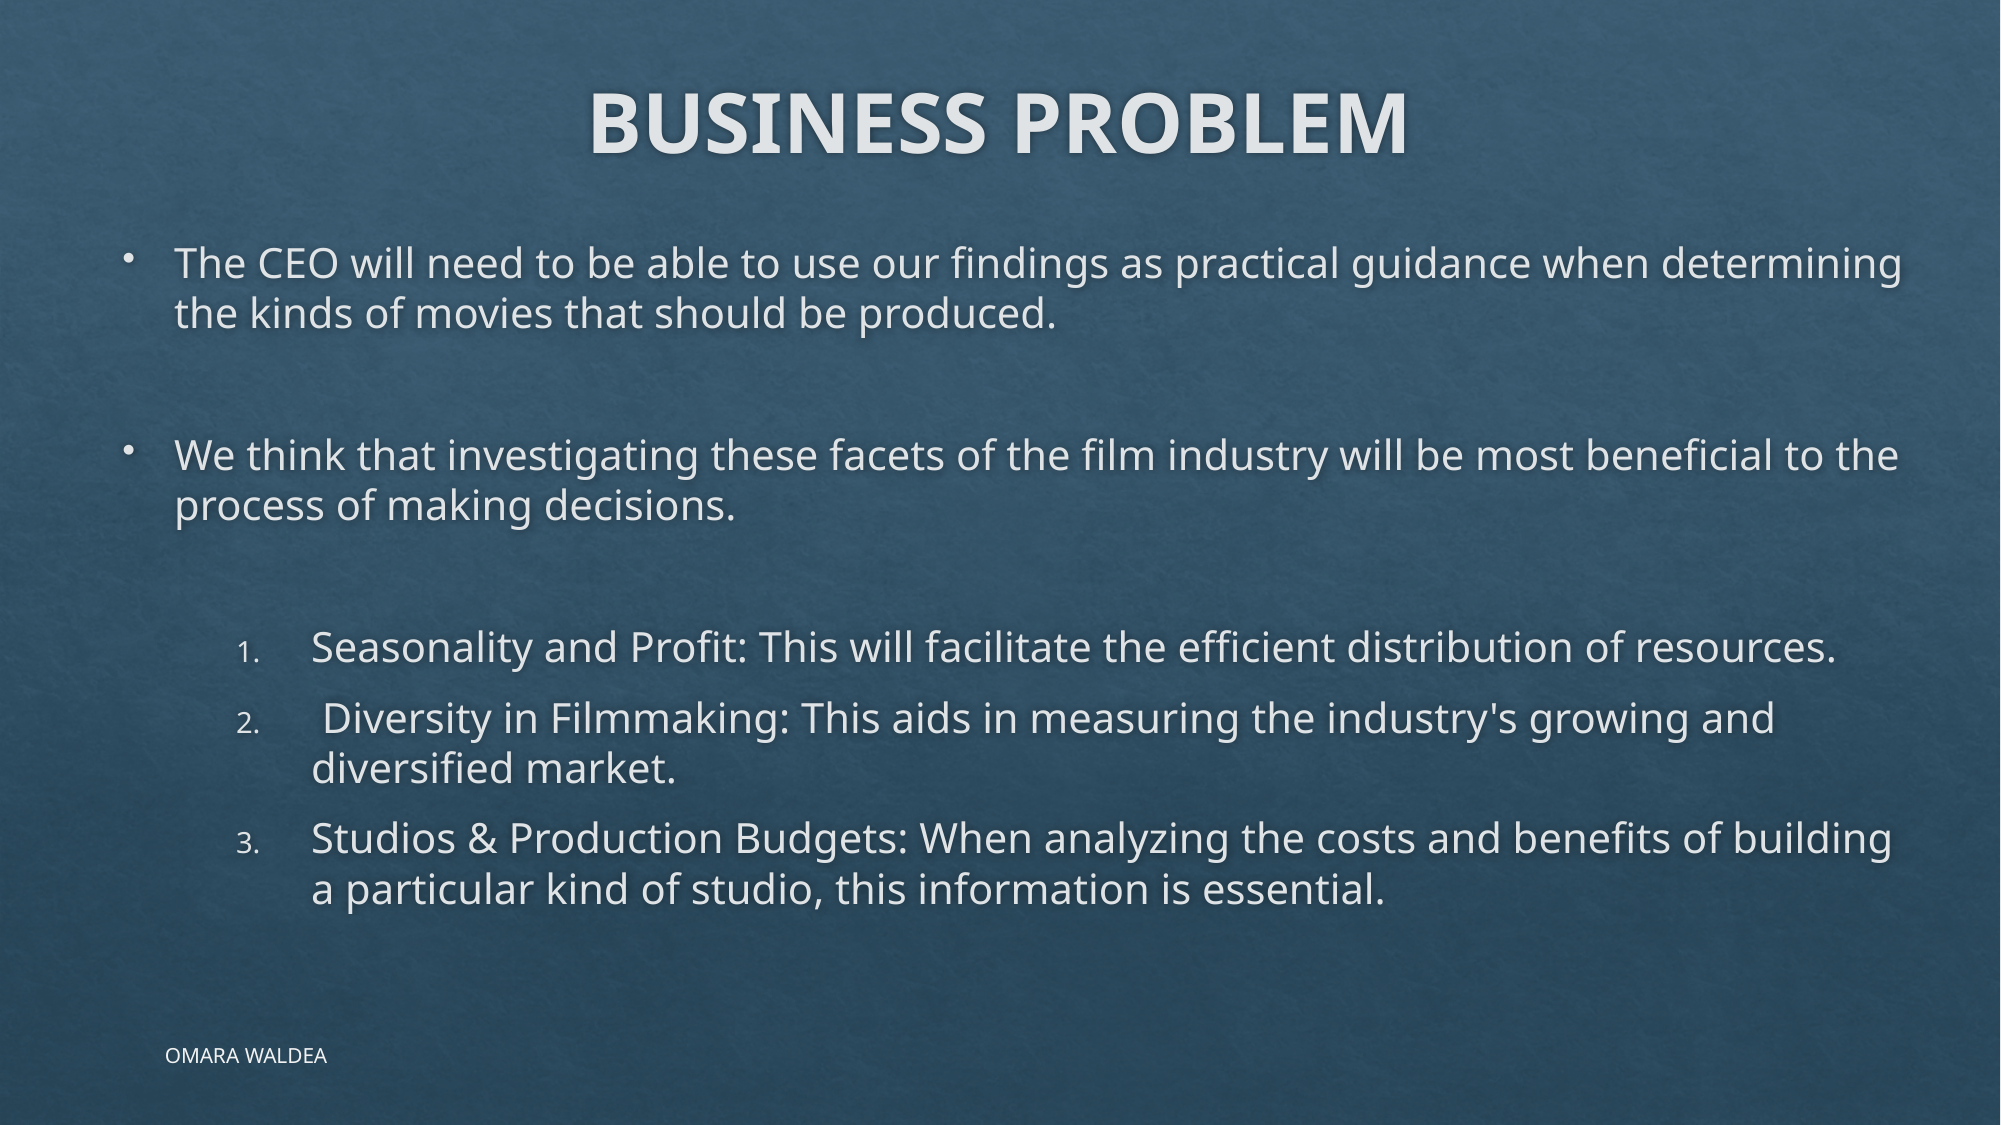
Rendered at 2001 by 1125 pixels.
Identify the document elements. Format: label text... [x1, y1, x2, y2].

title BUSINESS PROBLEM [149, 40, 1849, 200]
list The CEO will need to be able to use our findings as practical guidance when determining the kinds of movies that should be produced. We think that investigating these facets of the film industry will be most beneficial to the process of making decisions. Seasonality and Profit: This will facilitate the efficient distribution of resources. Diversity in Filmmaking: This aids in measuring the industry's growing and diversified market. Studios & Production Budgets: When analyzing the costs and benefits of building a particular kind of studio, this information is essential. [102, 229, 1942, 1025]
footer OMARA WALDEA [149, 1024, 1245, 1085]
